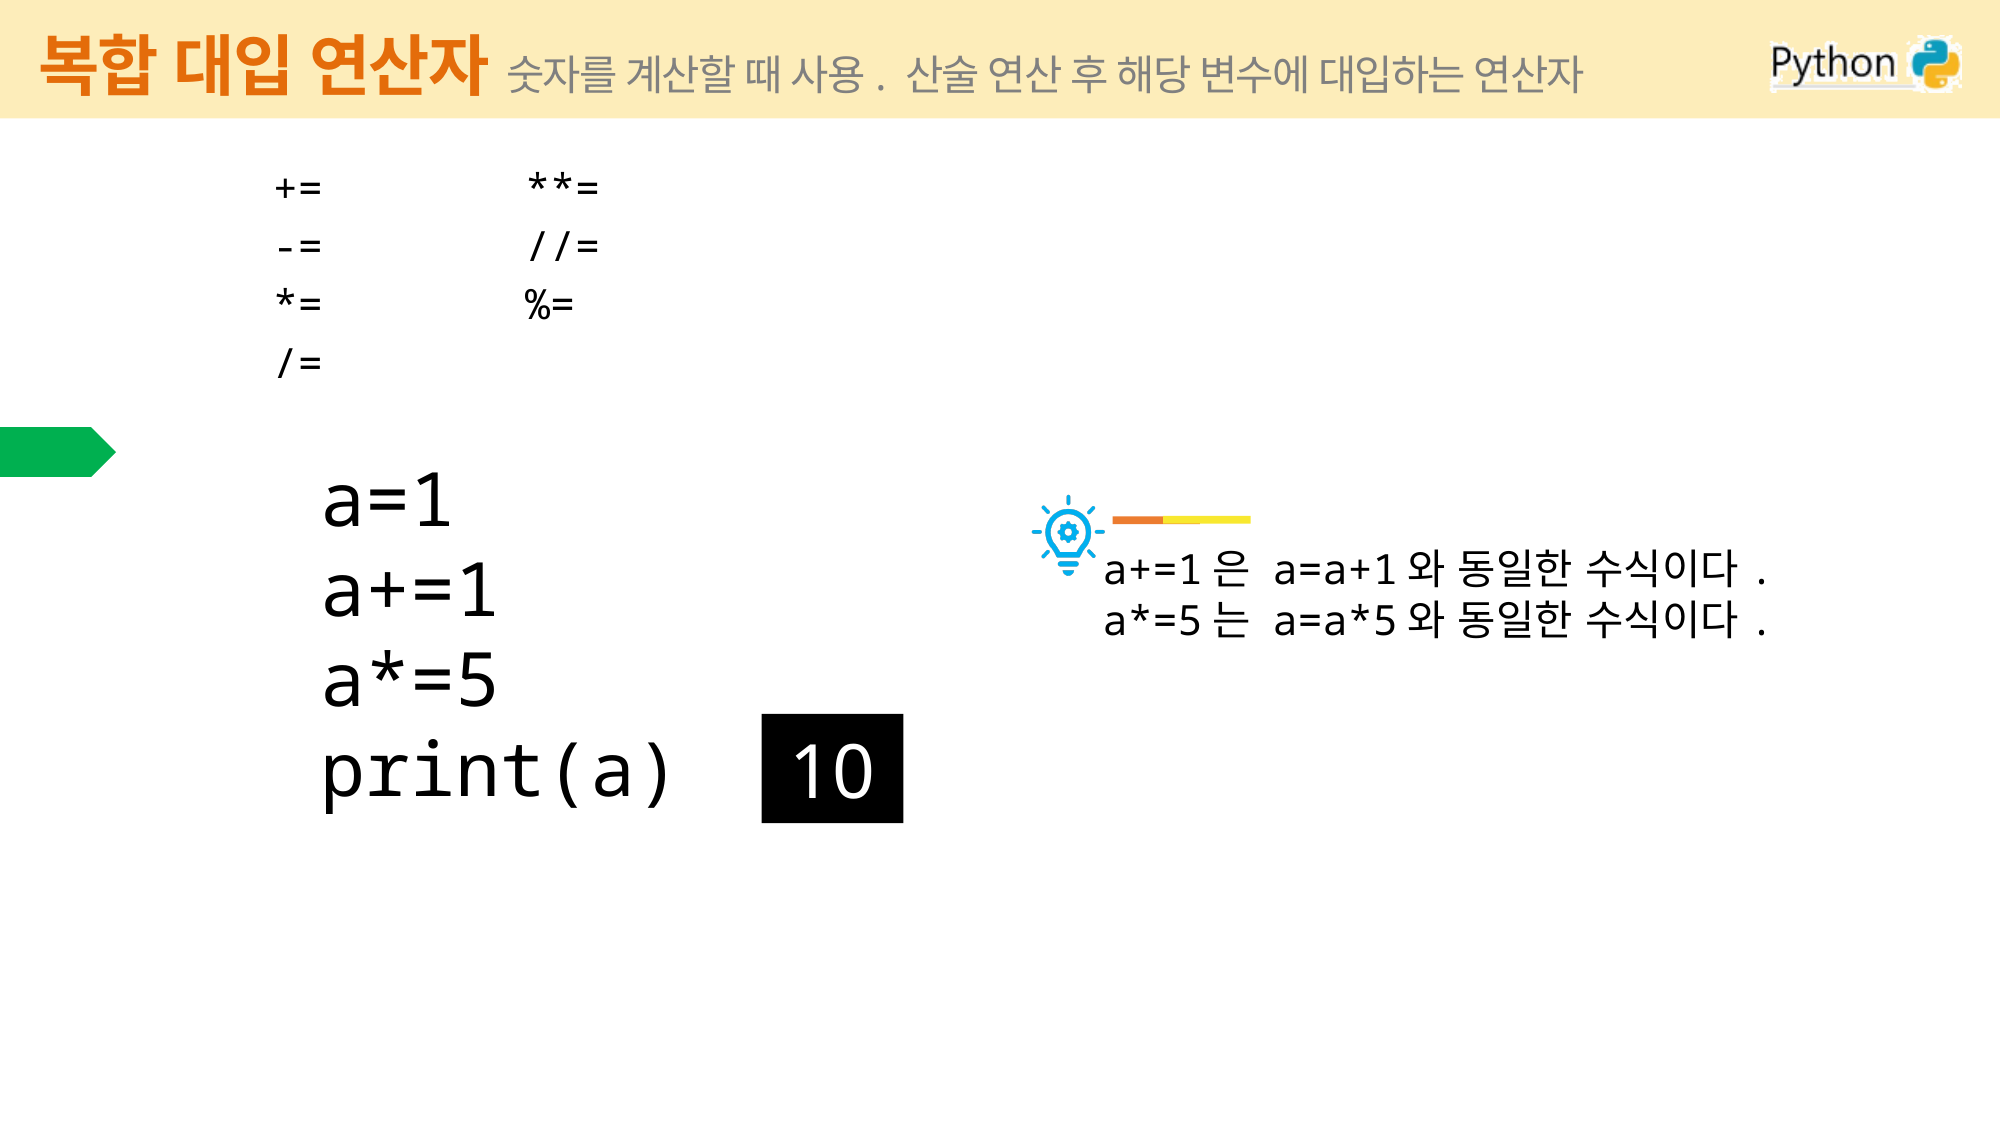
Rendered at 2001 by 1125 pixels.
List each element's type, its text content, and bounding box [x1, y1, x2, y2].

text_box a=1 a+=1 a*=5 print(a) [305, 444, 1218, 820]
text_box 10 [761, 713, 904, 824]
title 복합 대입 연산자 숫자를 계산할 때 사용. 산술 연산 후 해당 변수에 대입하는 연산자 [23, 8, 1771, 119]
text_box 코드 [0, 425, 119, 480]
text_box **= //= %= [509, 153, 799, 492]
list += -= *= /= [257, 153, 509, 492]
picture [1771, 35, 1962, 93]
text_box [1024, 490, 1882, 653]
